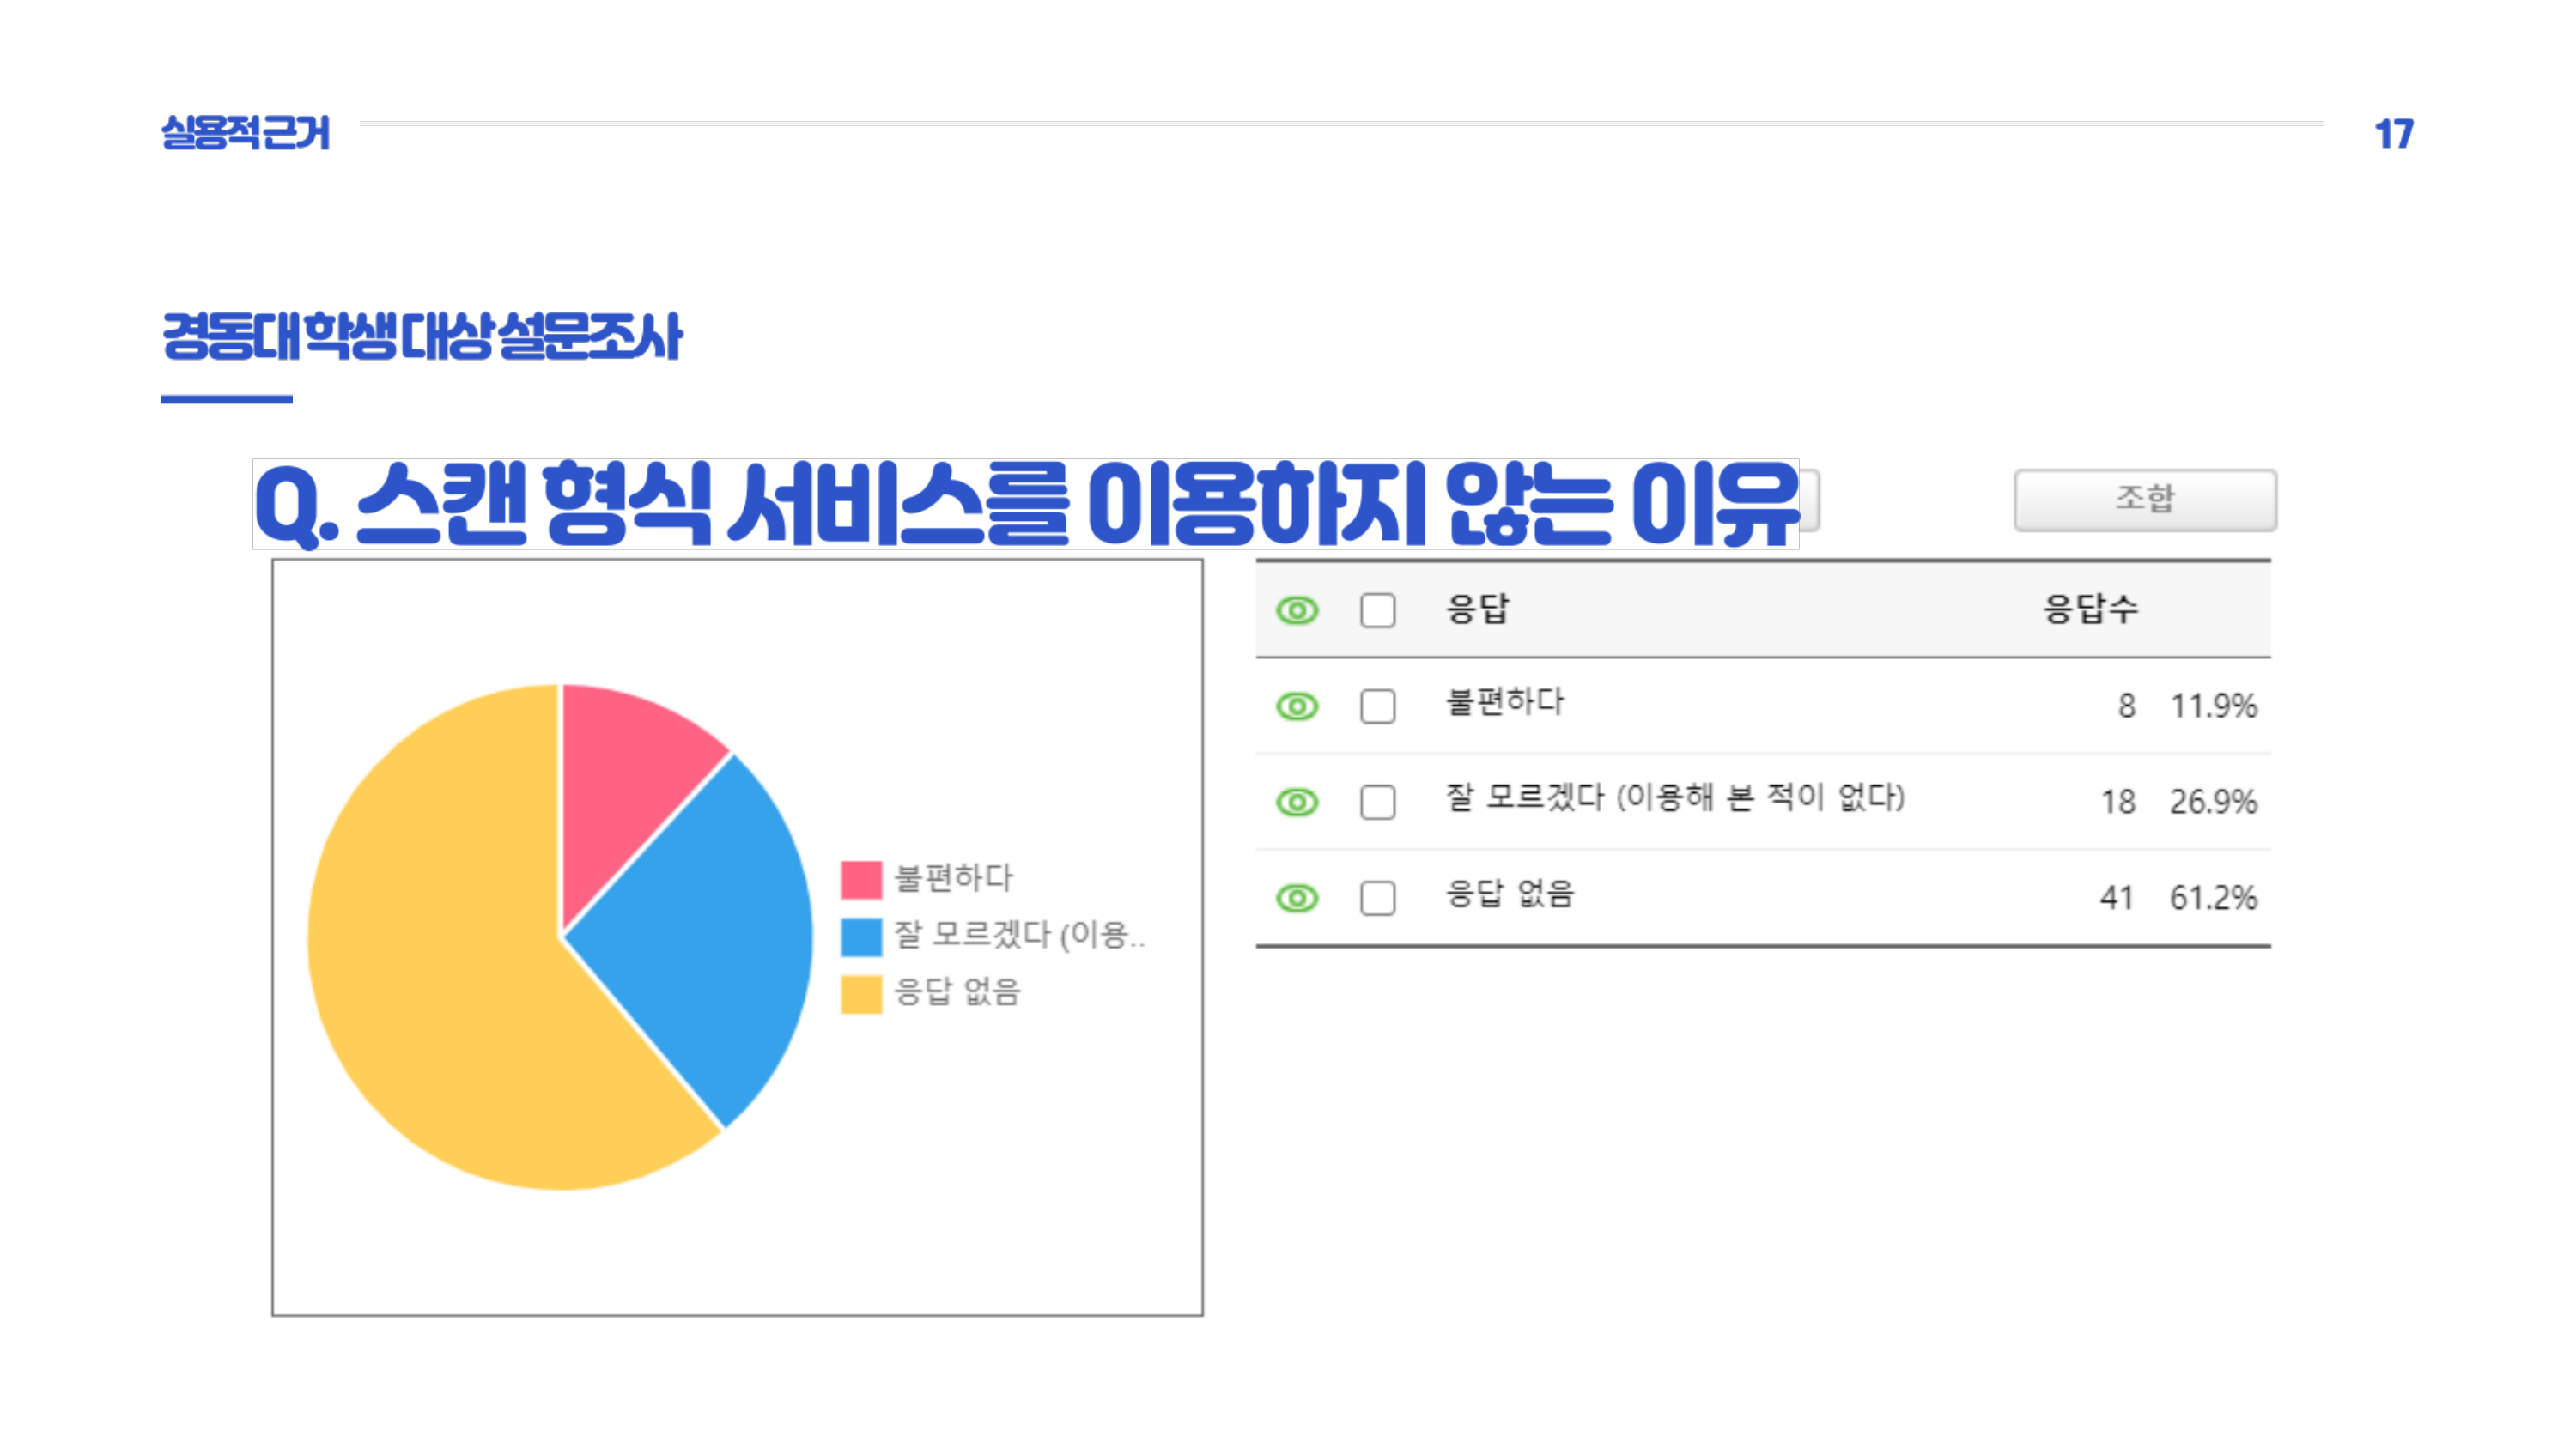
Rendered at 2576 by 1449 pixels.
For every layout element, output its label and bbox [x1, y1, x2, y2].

picture [240, 424, 1845, 591]
text_box [161, 384, 294, 415]
text_box [360, 118, 2325, 130]
picture [155, 100, 347, 165]
picture [2291, 103, 2432, 167]
picture [153, 291, 704, 382]
text_box [213, 414, 2318, 1401]
